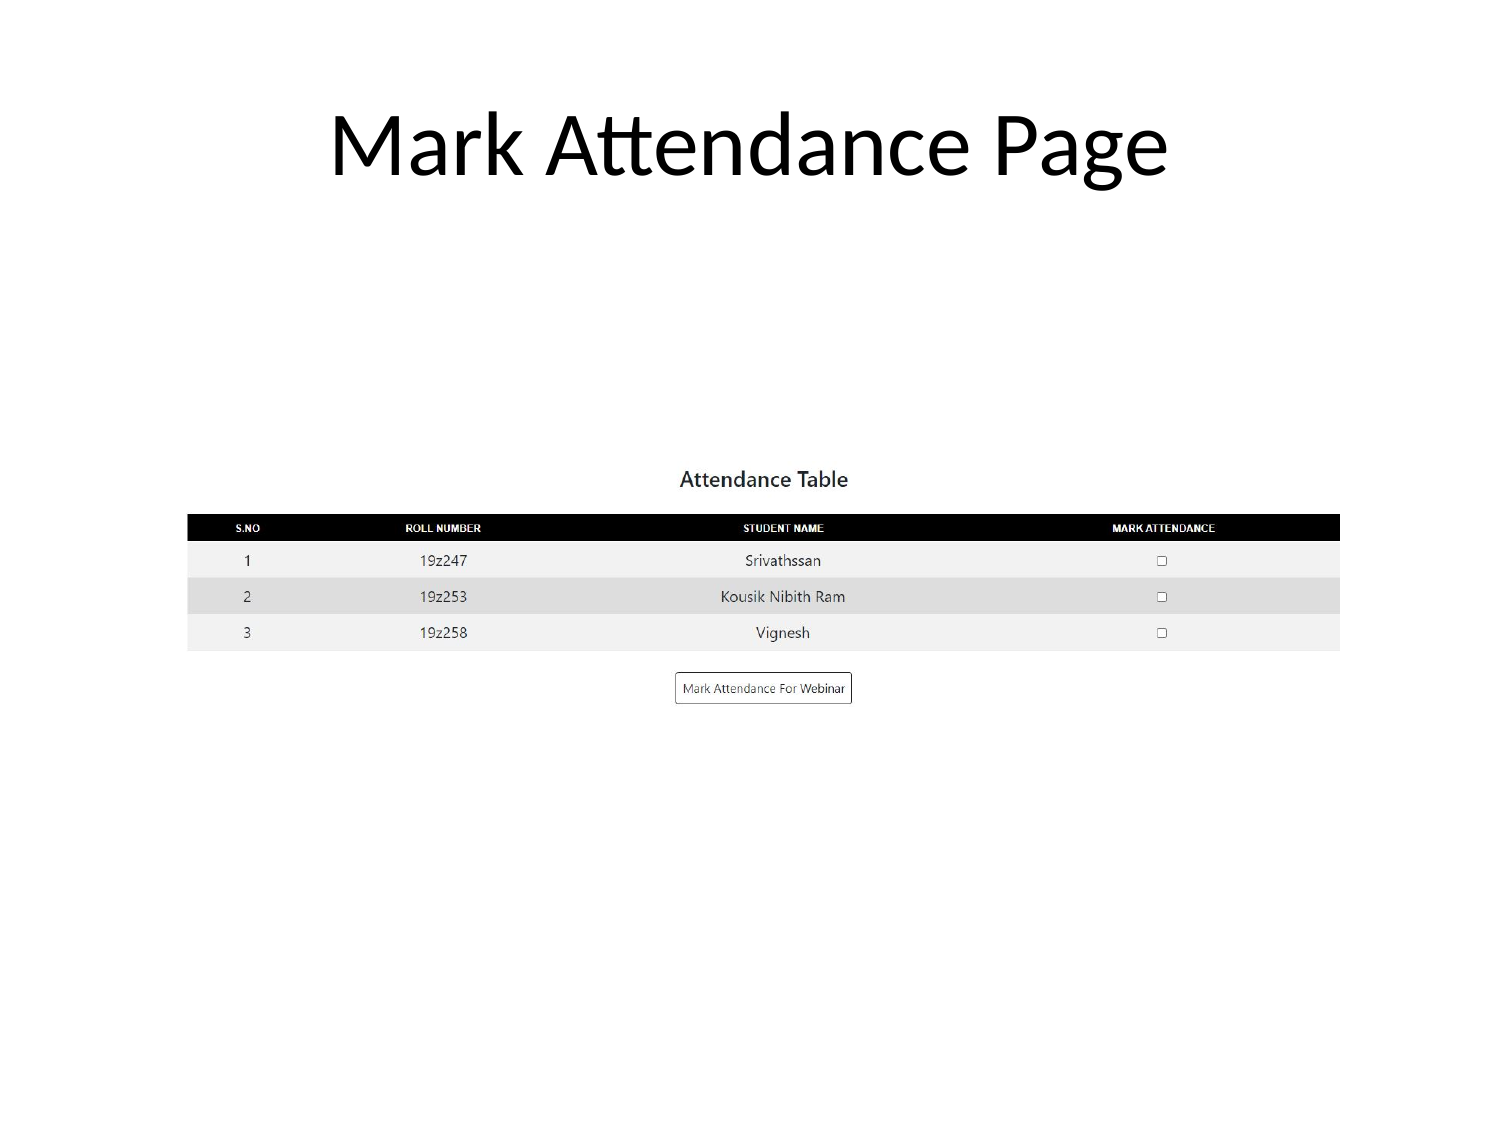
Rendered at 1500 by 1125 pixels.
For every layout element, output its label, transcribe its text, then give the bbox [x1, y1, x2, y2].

title Mark Attendance Page [75, 45, 1425, 233]
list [74, 461, 1426, 807]
